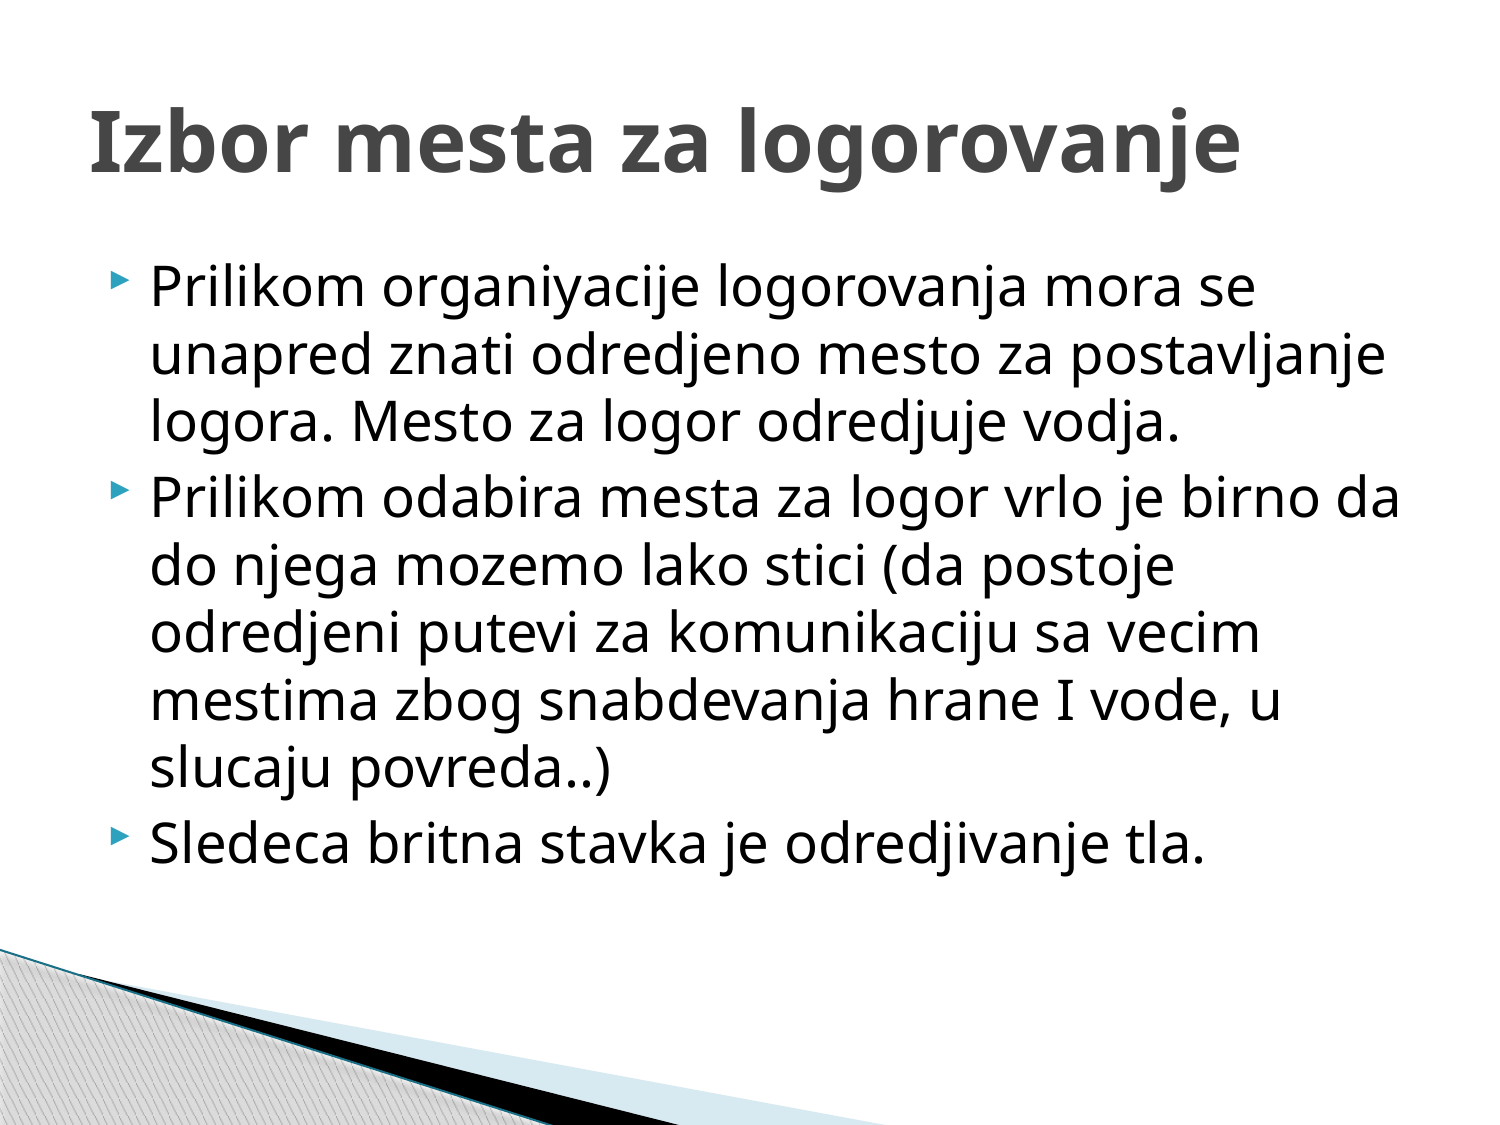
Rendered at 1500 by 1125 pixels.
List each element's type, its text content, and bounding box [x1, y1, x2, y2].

list Prilikom organiyacije logorovanja mora se unapred znati odredjeno mesto za postavljanje logora. Mesto za logor odredjuje vodja. Prilikom odabira mesta za logor vrlo je birno da do njega mozemo lako stici (da postoje odredjeni putevi za komunikaciju sa vecim mestima zbog snabdevanja hrane I vode, u slucaju povreda..) Sledeca britna stavka je odredjivanje tla. [75, 243, 1425, 986]
title Izbor mesta za logorovanje [75, 45, 1425, 233]
